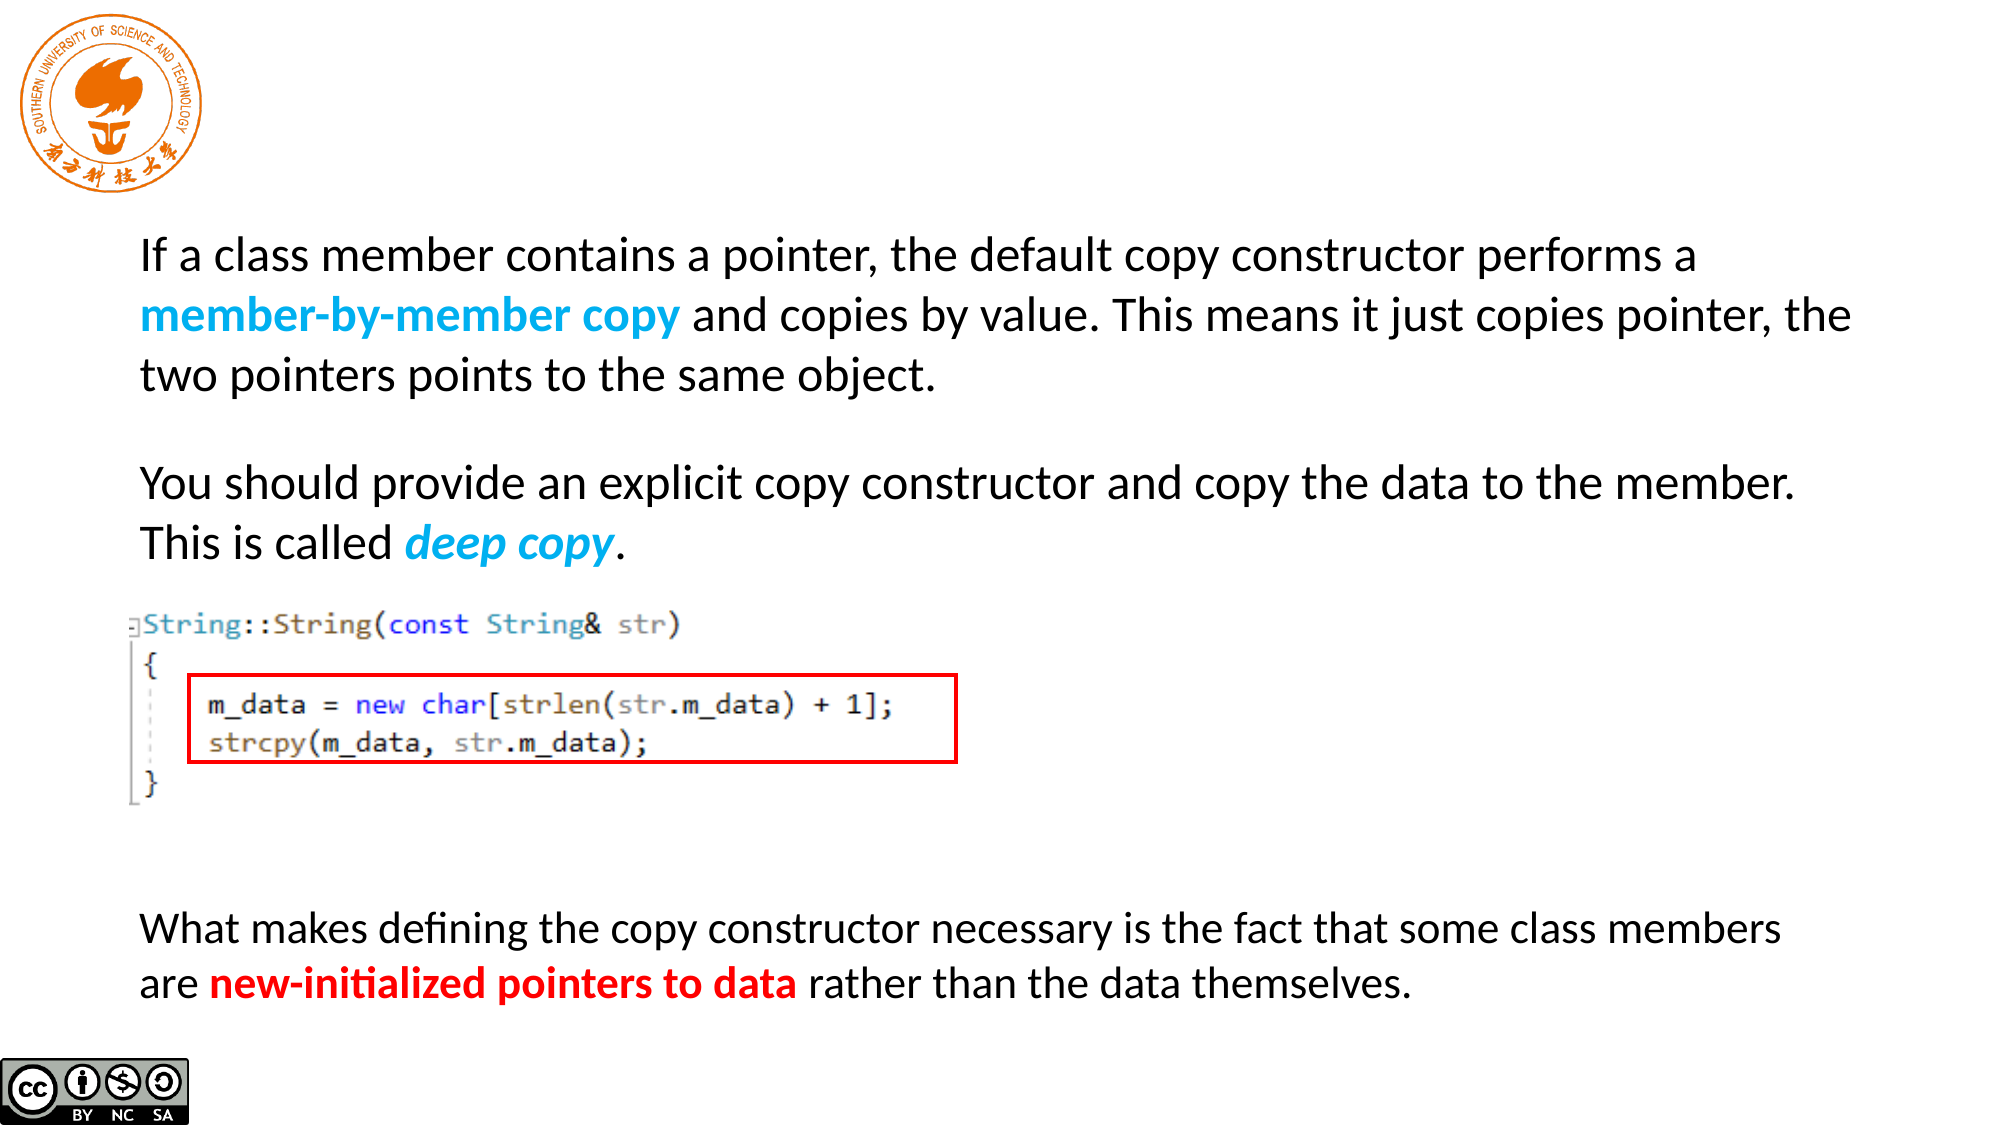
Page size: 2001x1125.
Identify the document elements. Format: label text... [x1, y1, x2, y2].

picture [129, 609, 929, 815]
text_box What makes defining the copy constructor necessary is the fact that some class members are new-initialized pointers to data rather than the data themselves. [124, 890, 1829, 1015]
picture [0, 1058, 189, 1125]
text_box If a class member contains a pointer, the default copy constructor performs a member-by-member copy and copies by value. This means it just copies pointer, the two pointers points to the same object. [124, 213, 1876, 409]
text_box [929, 674, 957, 763]
text_box You should provide an explicit copy constructor and copy the data to the member. This is called deep copy. [124, 442, 1876, 577]
picture [18, 11, 202, 194]
